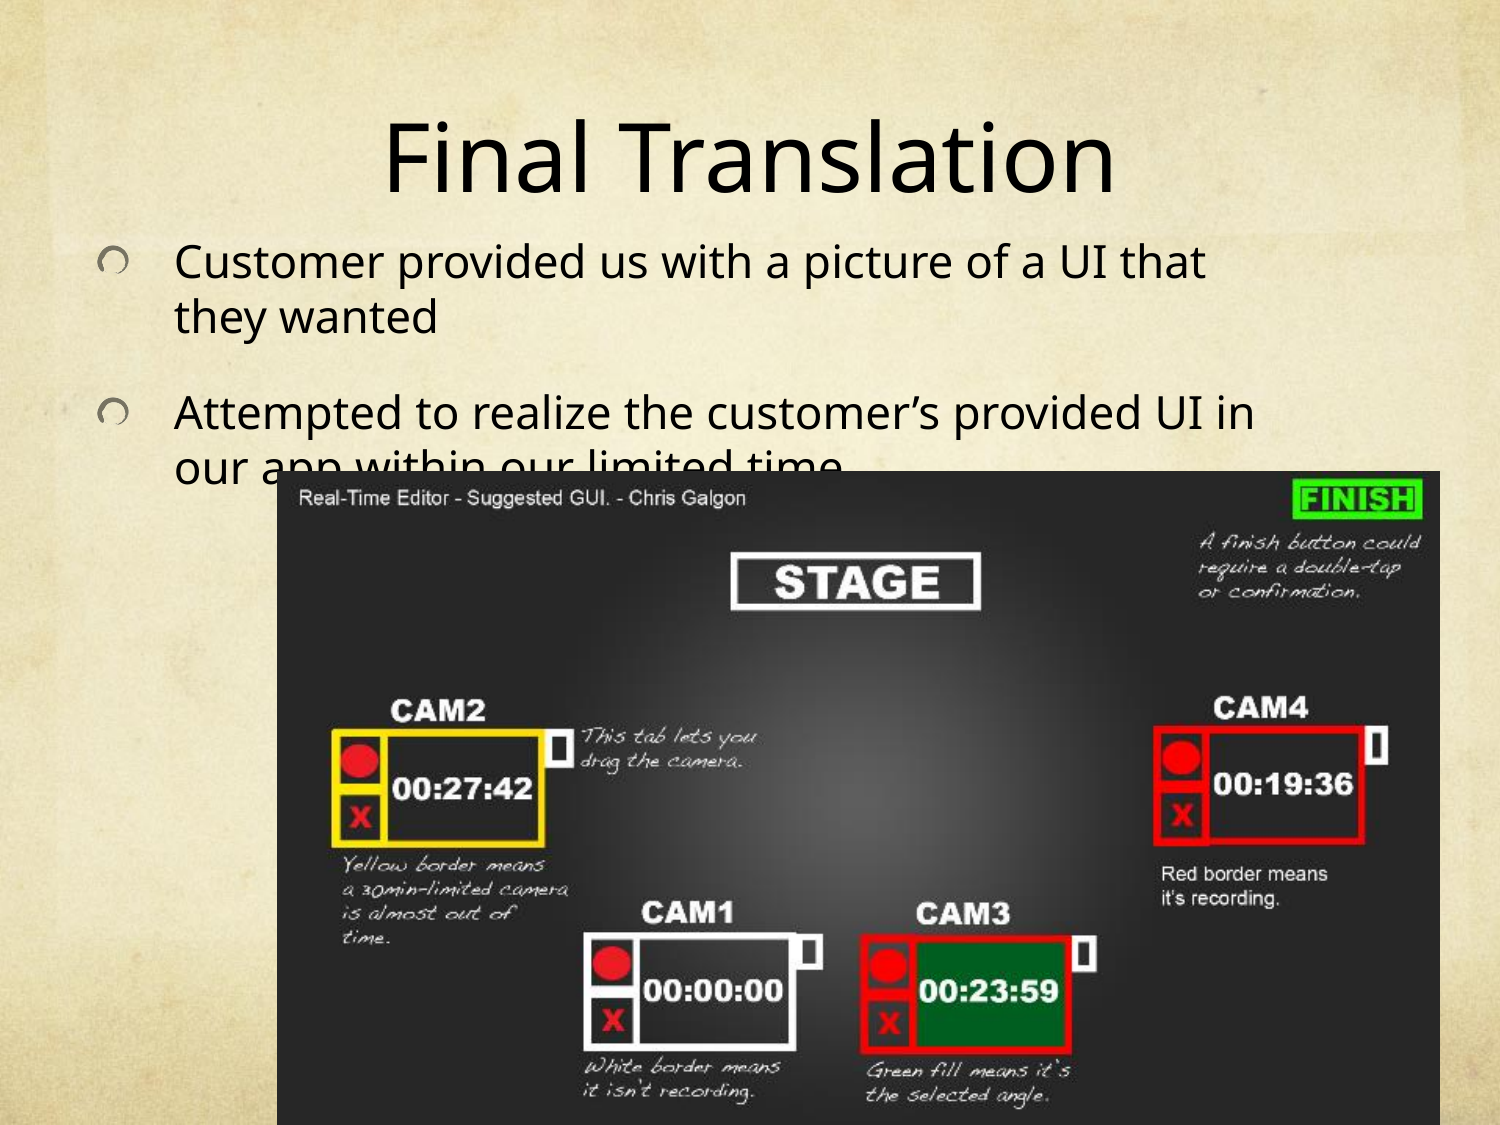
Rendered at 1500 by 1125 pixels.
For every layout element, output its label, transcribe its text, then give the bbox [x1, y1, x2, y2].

picture [97, 245, 130, 275]
list Customer provided us with a picture of a UI that they wanted Attempted to realize the customer’s provided UI in our app within our limited time [82, 224, 1286, 502]
picture [0, 0, 1500, 1125]
title Final Translation [150, 82, 1350, 225]
picture [97, 397, 130, 426]
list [277, 471, 1440, 1125]
